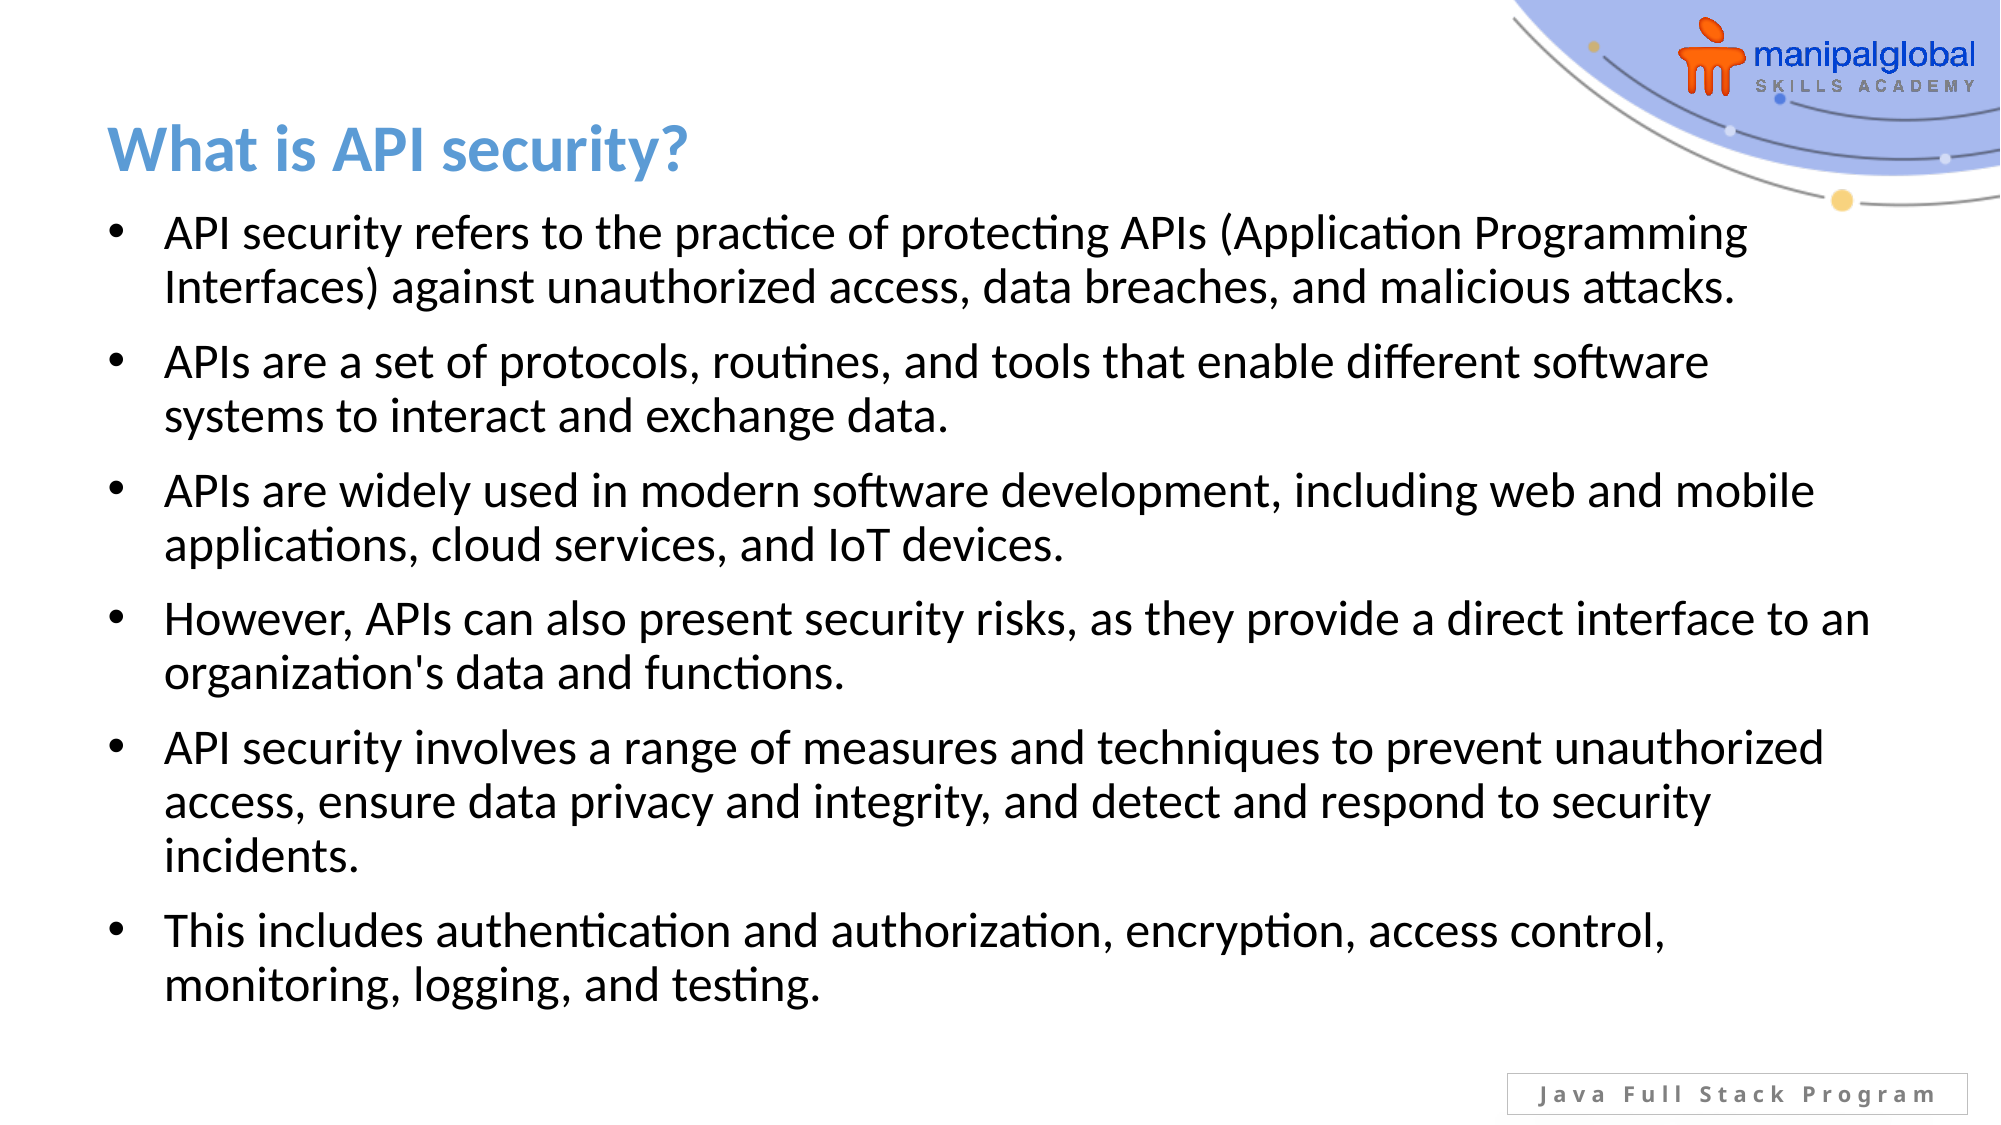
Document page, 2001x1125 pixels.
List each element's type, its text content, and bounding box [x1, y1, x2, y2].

picture [0, 0, 2000, 1125]
text_box Java Full Stack Program [1507, 1073, 1968, 1115]
subtitle What is API security? API security refers to the practice of protecting APIs (Application Programming Interfaces) against unauthorized access, data breaches, and malicious attacks. APIs are a set of protocols, routines, and tools that enable different software systems to interact and exchange data. APIs are widely used in modern software development, including web and mobile applications, cloud services, and IoT devices. However, APIs can also present security risks, as they provide a direct interface to an organization's data and functions. API security involves a range of measures and techniques to prevent unauthorized access, ensure data privacy and integrity, and detect and respond to security incidents. This includes authentication and authorization, encryption, access control, monitoring, logging, and testing. [92, 105, 1892, 1058]
